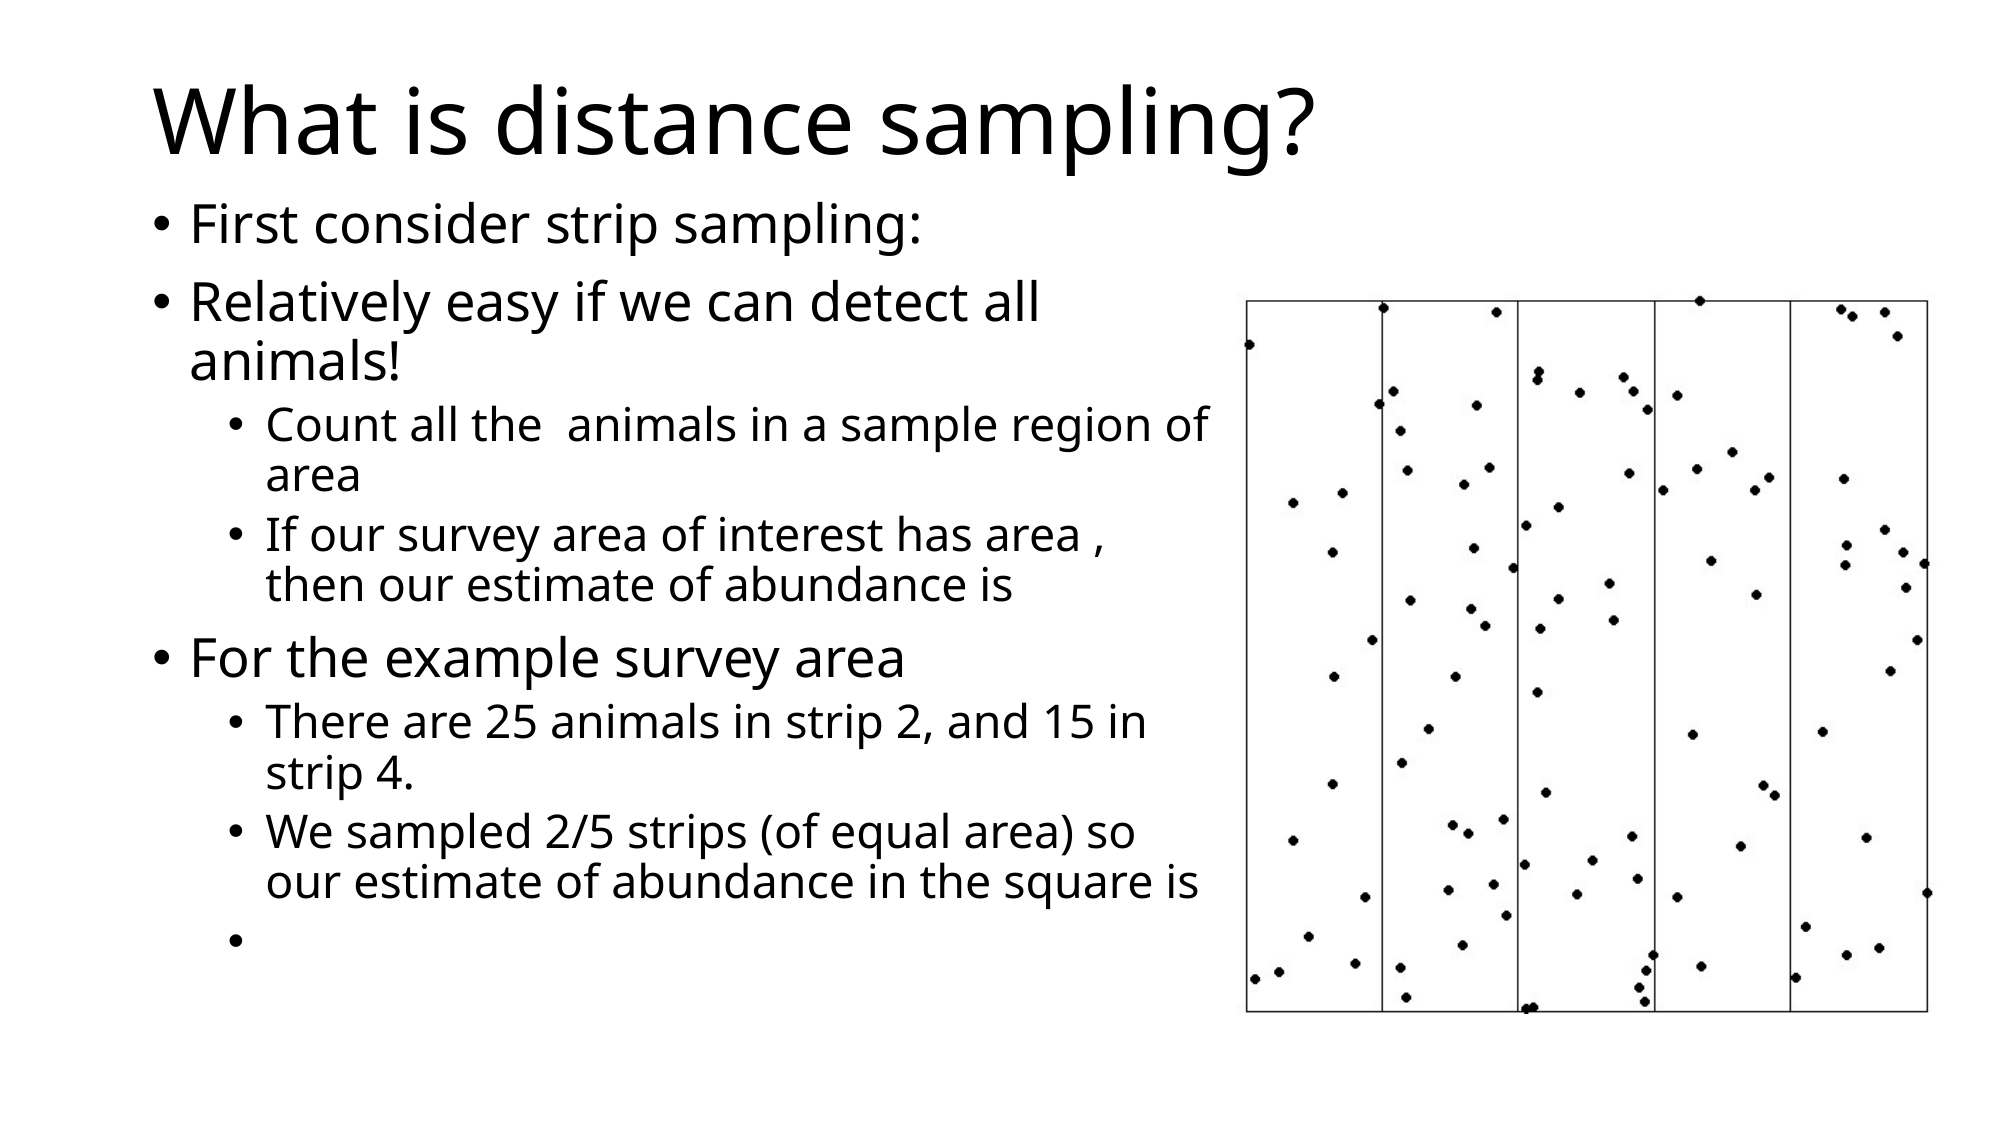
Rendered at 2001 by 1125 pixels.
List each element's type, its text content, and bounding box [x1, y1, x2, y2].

picture [1225, 292, 1948, 1014]
title What is distance sampling? [137, 59, 1863, 190]
